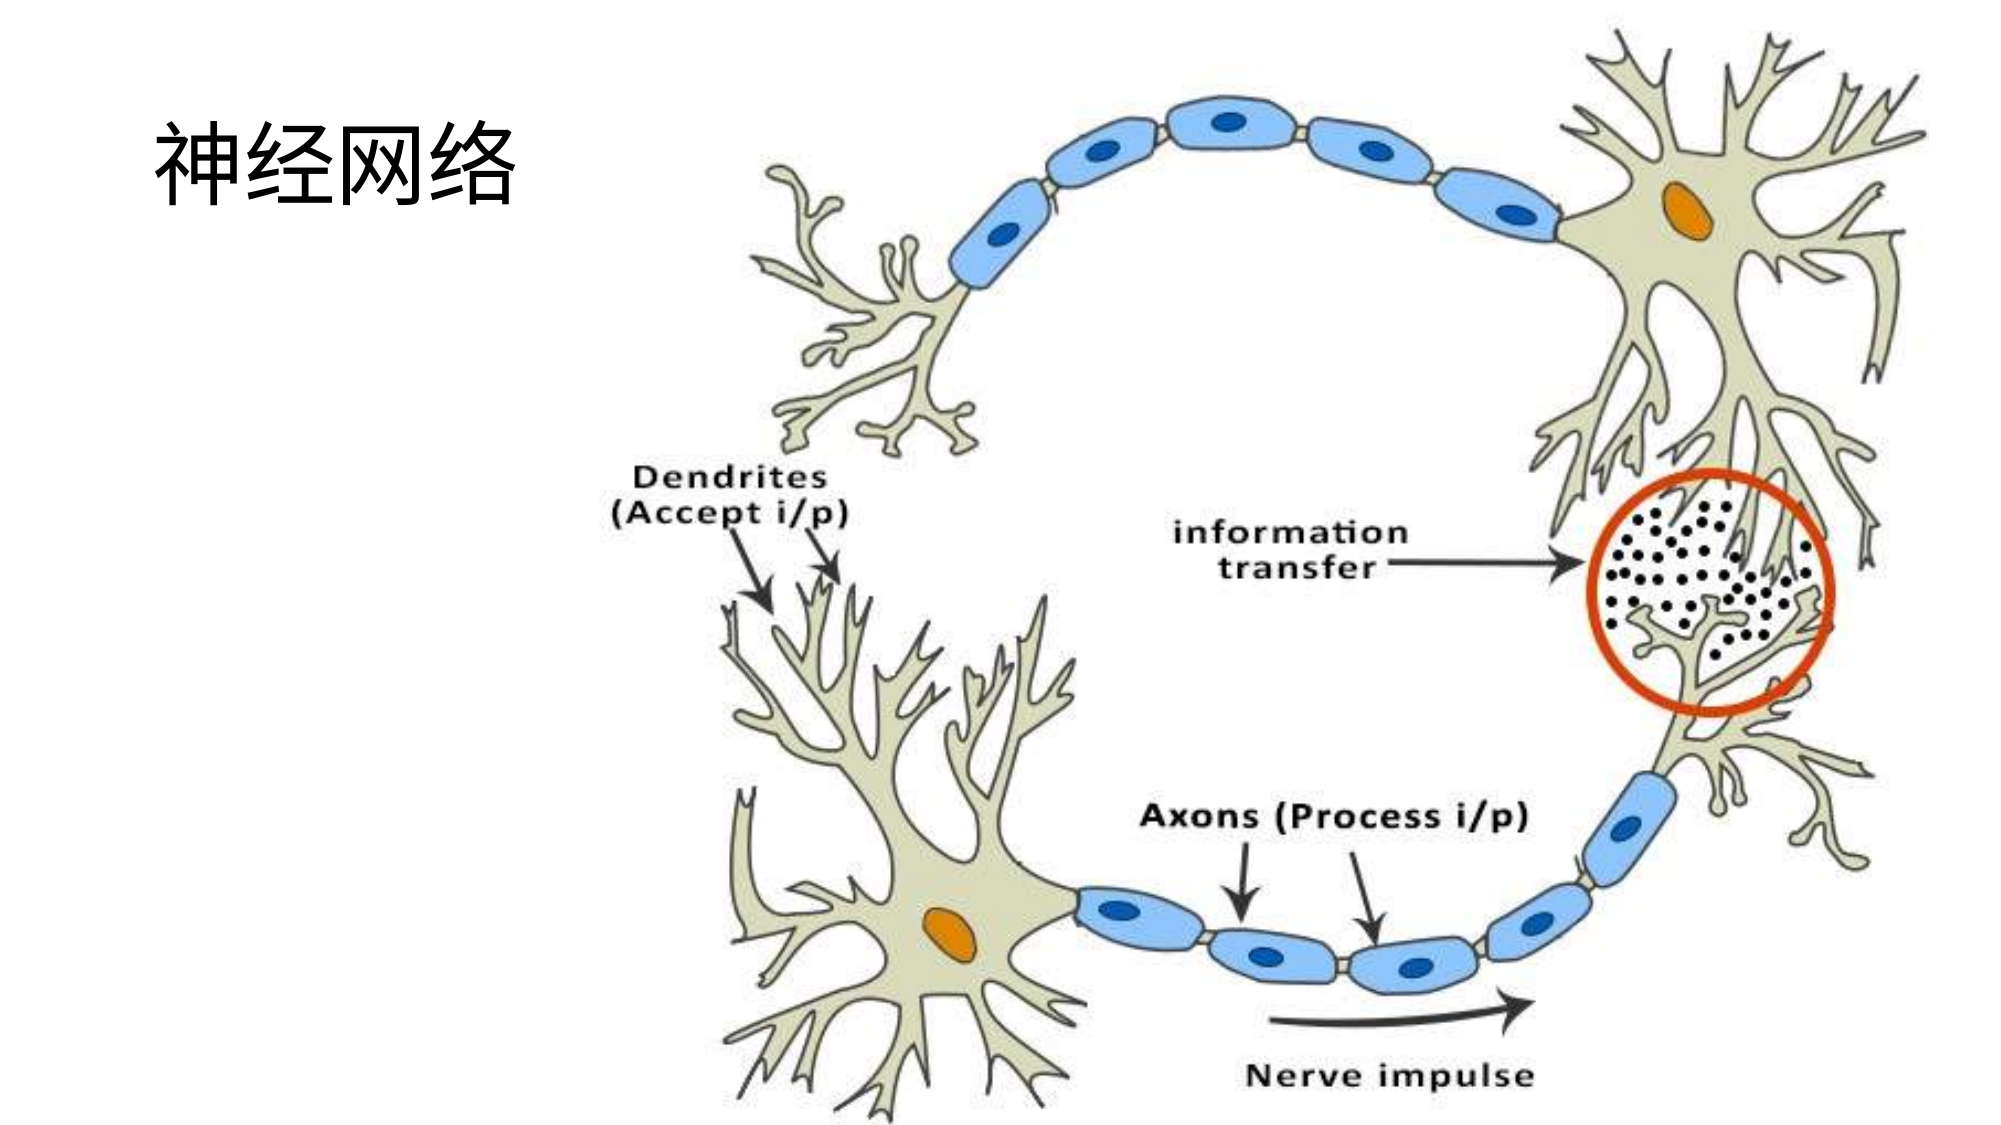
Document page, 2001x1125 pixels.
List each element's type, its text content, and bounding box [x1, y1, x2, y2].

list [547, 0, 1929, 1125]
title 神经网络 [137, 59, 547, 278]
